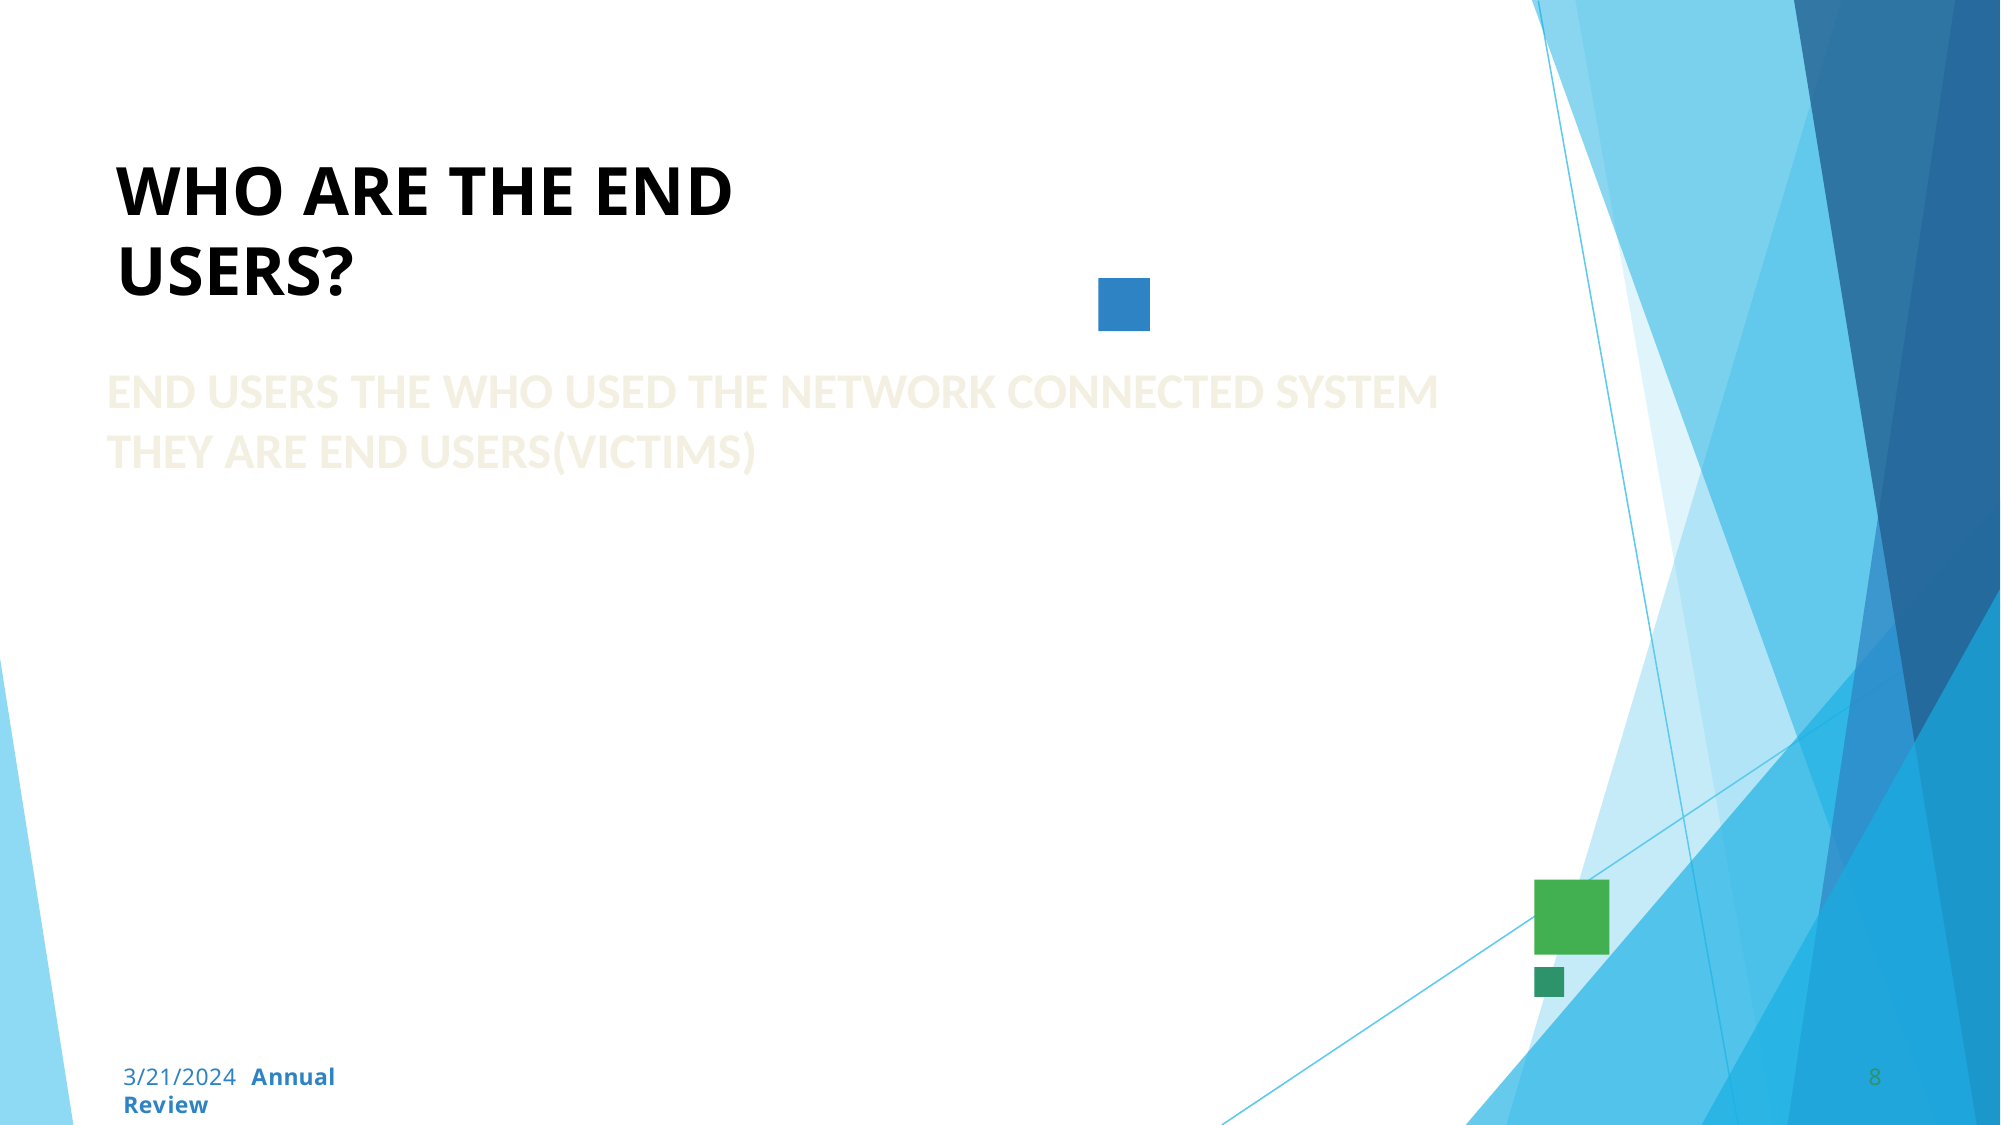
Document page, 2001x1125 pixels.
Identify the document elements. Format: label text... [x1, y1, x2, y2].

text_box 3/21/2024 Annual Review [121, 1101, 417, 1118]
text_box END USERS THE WHO USED THE NETWORK CONNECTED SYSTEM THEY ARE END USERS(VICTIMS) [91, 351, 1456, 487]
title WHO ARE THE END USERS? [114, 146, 938, 337]
slide_number 8 [1862, 1061, 1888, 1125]
text_box [1534, 967, 1565, 997]
text_box [1098, 278, 1150, 332]
picture [118, 1012, 477, 1093]
text_box [1534, 879, 1610, 955]
